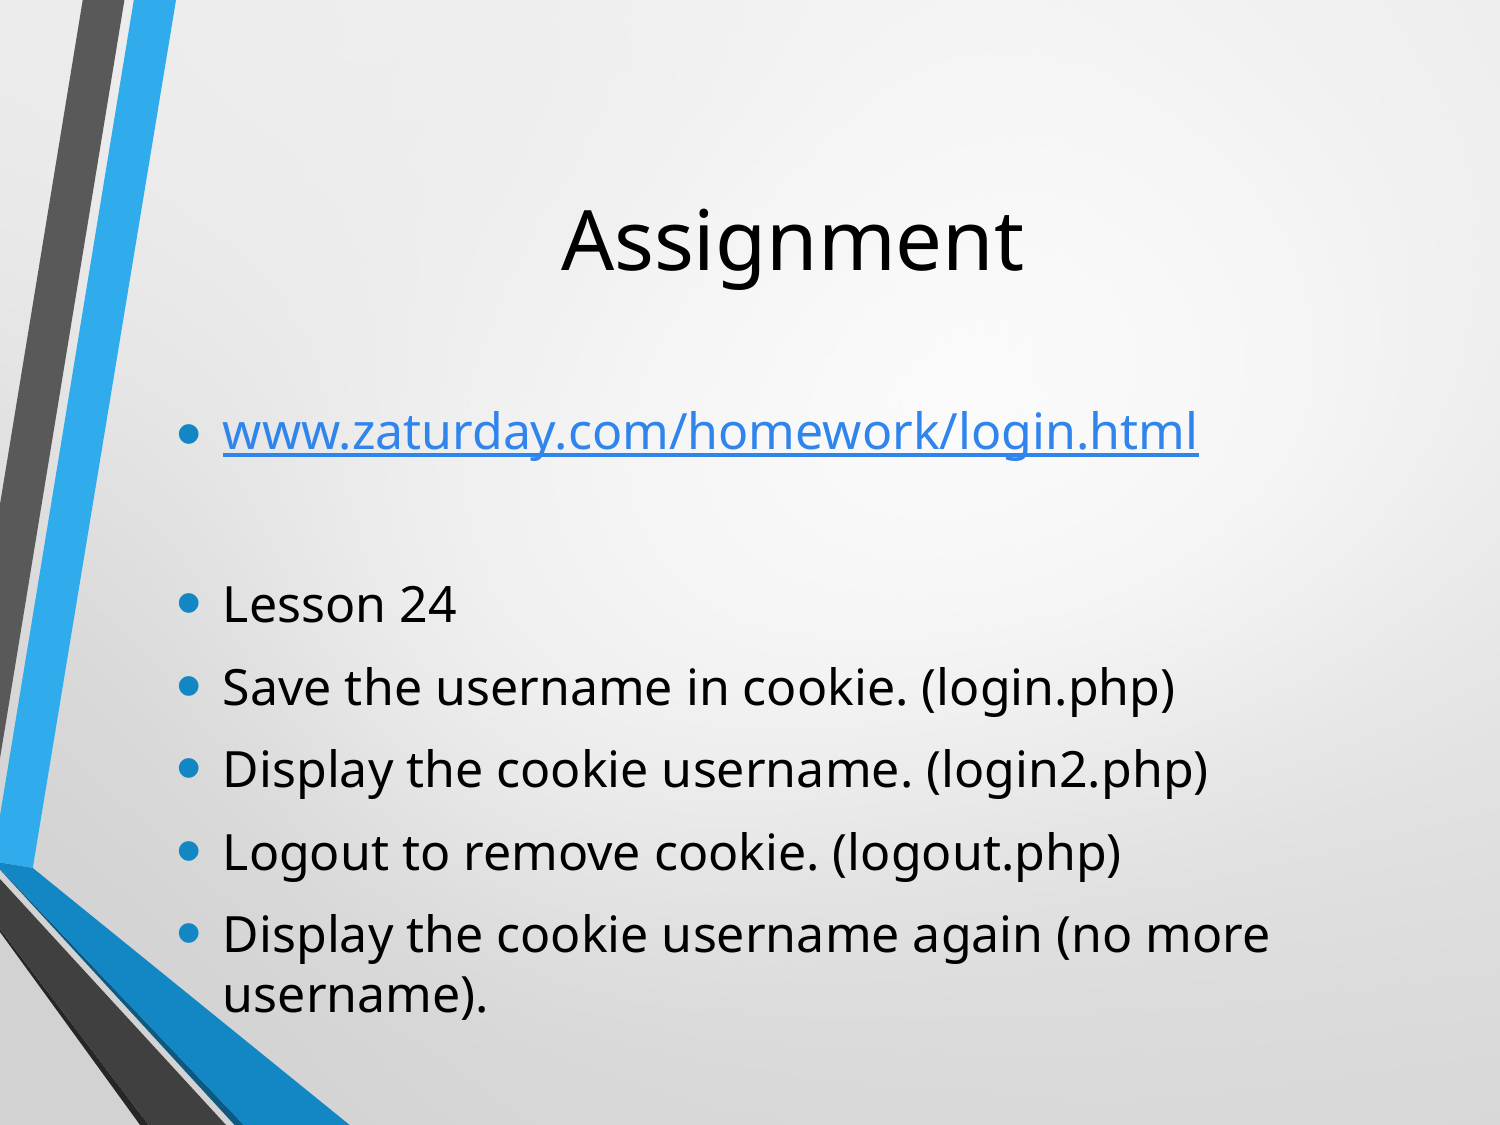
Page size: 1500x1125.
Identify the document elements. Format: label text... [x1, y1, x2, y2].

title Assignment [161, 75, 1425, 400]
list www.zaturday.com/homework/login.html Lesson 24 Save the username in cookie. (login.php) Display the cookie username. (login2.php) Logout to remove cookie. (logout.php) Display the cookie username again (no more username). [161, 437, 1425, 985]
